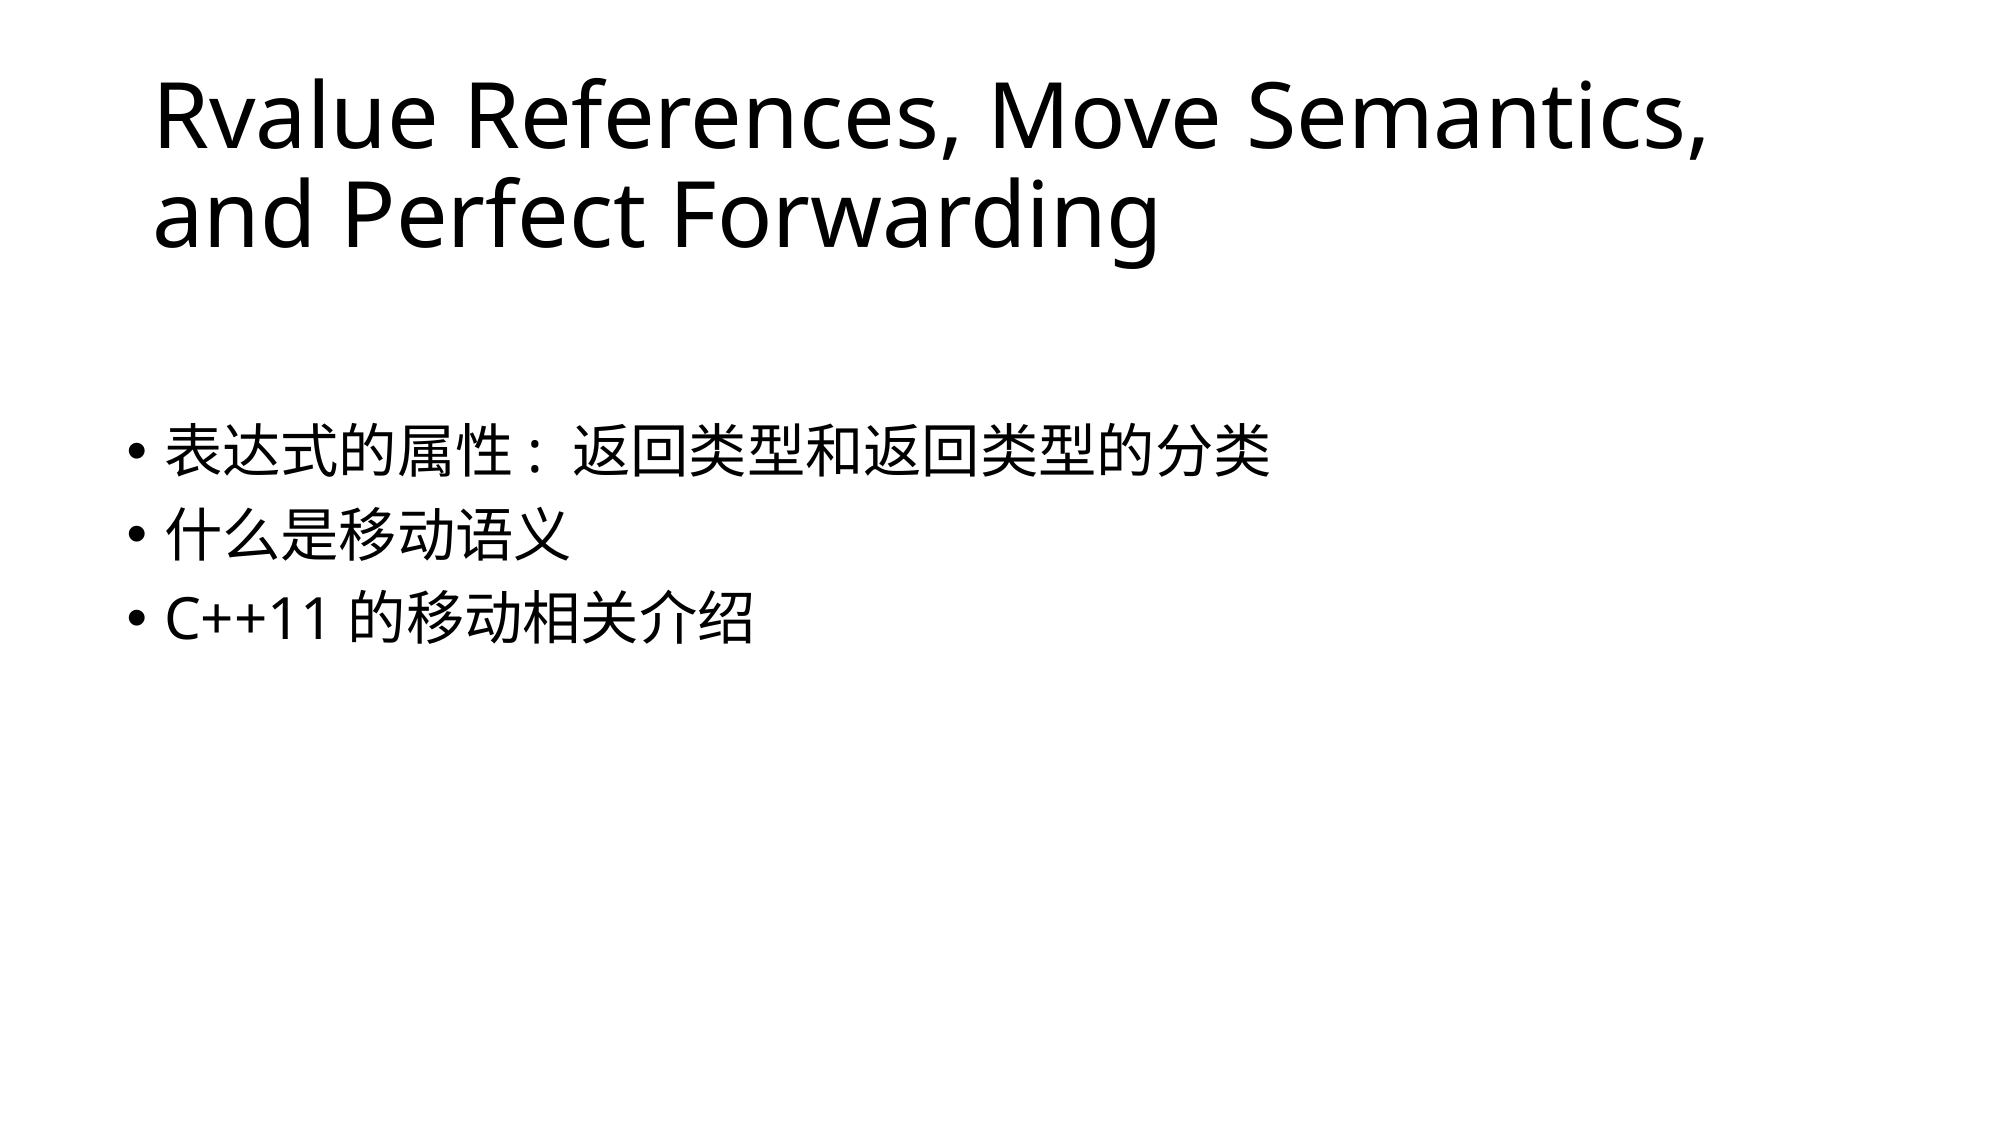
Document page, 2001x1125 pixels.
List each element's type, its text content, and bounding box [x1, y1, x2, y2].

list 表达式的属性: 返回类型和返回类型的分类 什么是移动语义 C++11的移动相关介绍 [111, 414, 1837, 772]
title Rvalue References, Move Semantics, and Perfect Forwarding [137, 59, 1863, 278]
